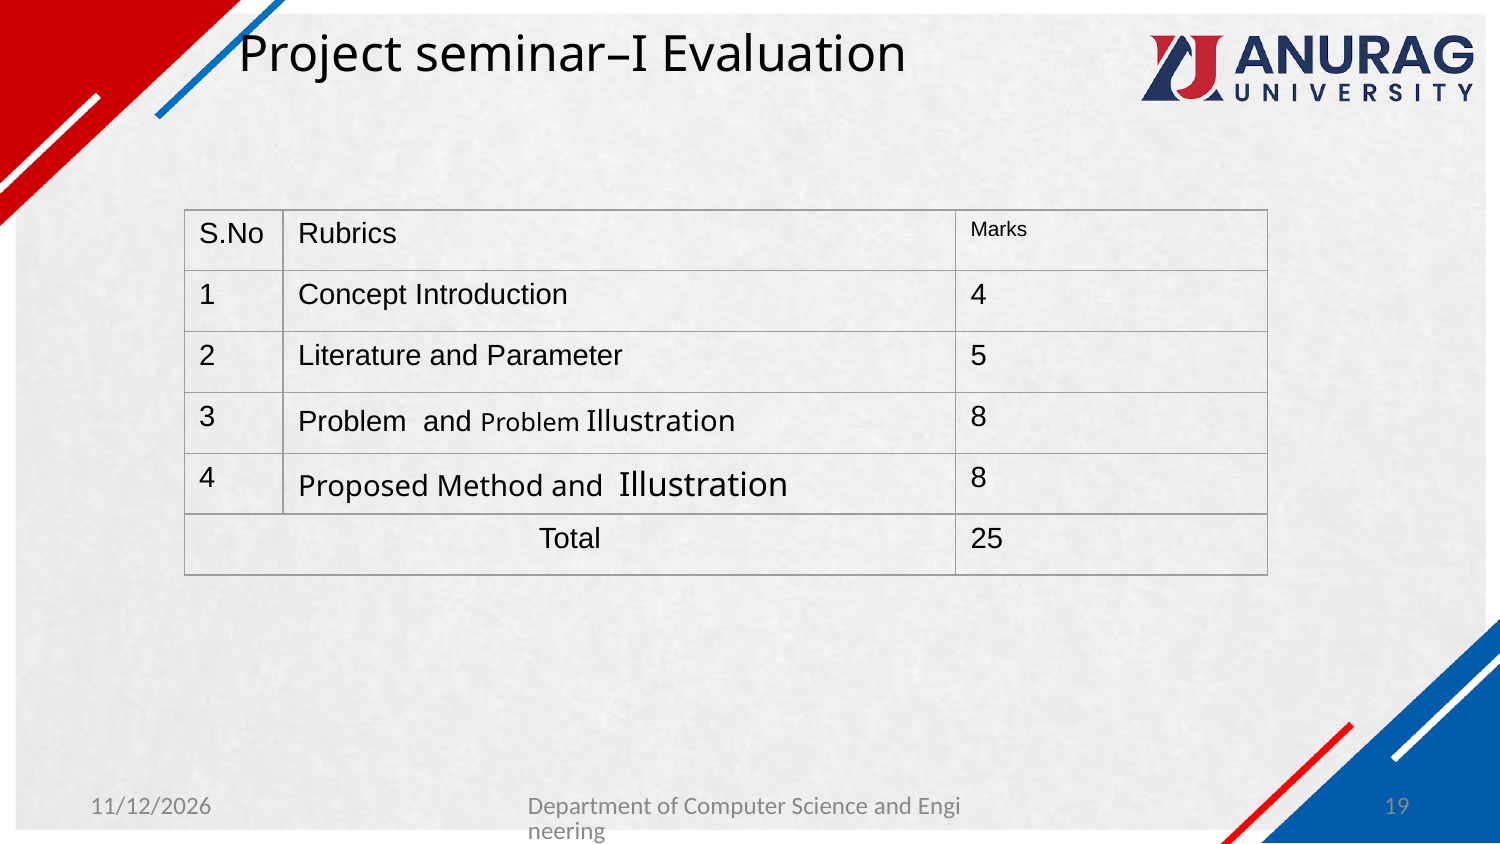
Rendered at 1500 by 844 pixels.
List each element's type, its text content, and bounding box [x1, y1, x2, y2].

table_cell Literature and Parameter [284, 332, 955, 392]
title Project seminar–I Evaluation [71, 0, 1075, 103]
table_cell 3 [185, 393, 282, 453]
table_cell 8 [956, 454, 1267, 513]
table_cell Proposed Method and Illustration [284, 454, 955, 513]
text_box [560, 528, 1311, 594]
table_cell 8 [956, 393, 1267, 453]
table_cell 2 [185, 332, 282, 392]
table_cell 5 [956, 332, 1267, 392]
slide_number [75, 782, 425, 827]
table_cell Problem and Problem Illustration [284, 393, 955, 453]
table_header S.No [185, 211, 282, 270]
table_cell 4 [185, 454, 282, 513]
table_cell 25 [956, 515, 1267, 574]
table_header Rubrics [284, 211, 955, 270]
table_cell 1 [185, 271, 282, 331]
table_header Marks [956, 211, 1267, 270]
table_cell Total [185, 515, 955, 574]
footer Department of Computer Science and Engineering [512, 782, 988, 827]
table_cell Concept Introduction [284, 271, 955, 331]
picture [0, 0, 1500, 844]
slide_number 19 [1074, 782, 1425, 827]
table_cell 4 [956, 271, 1267, 331]
